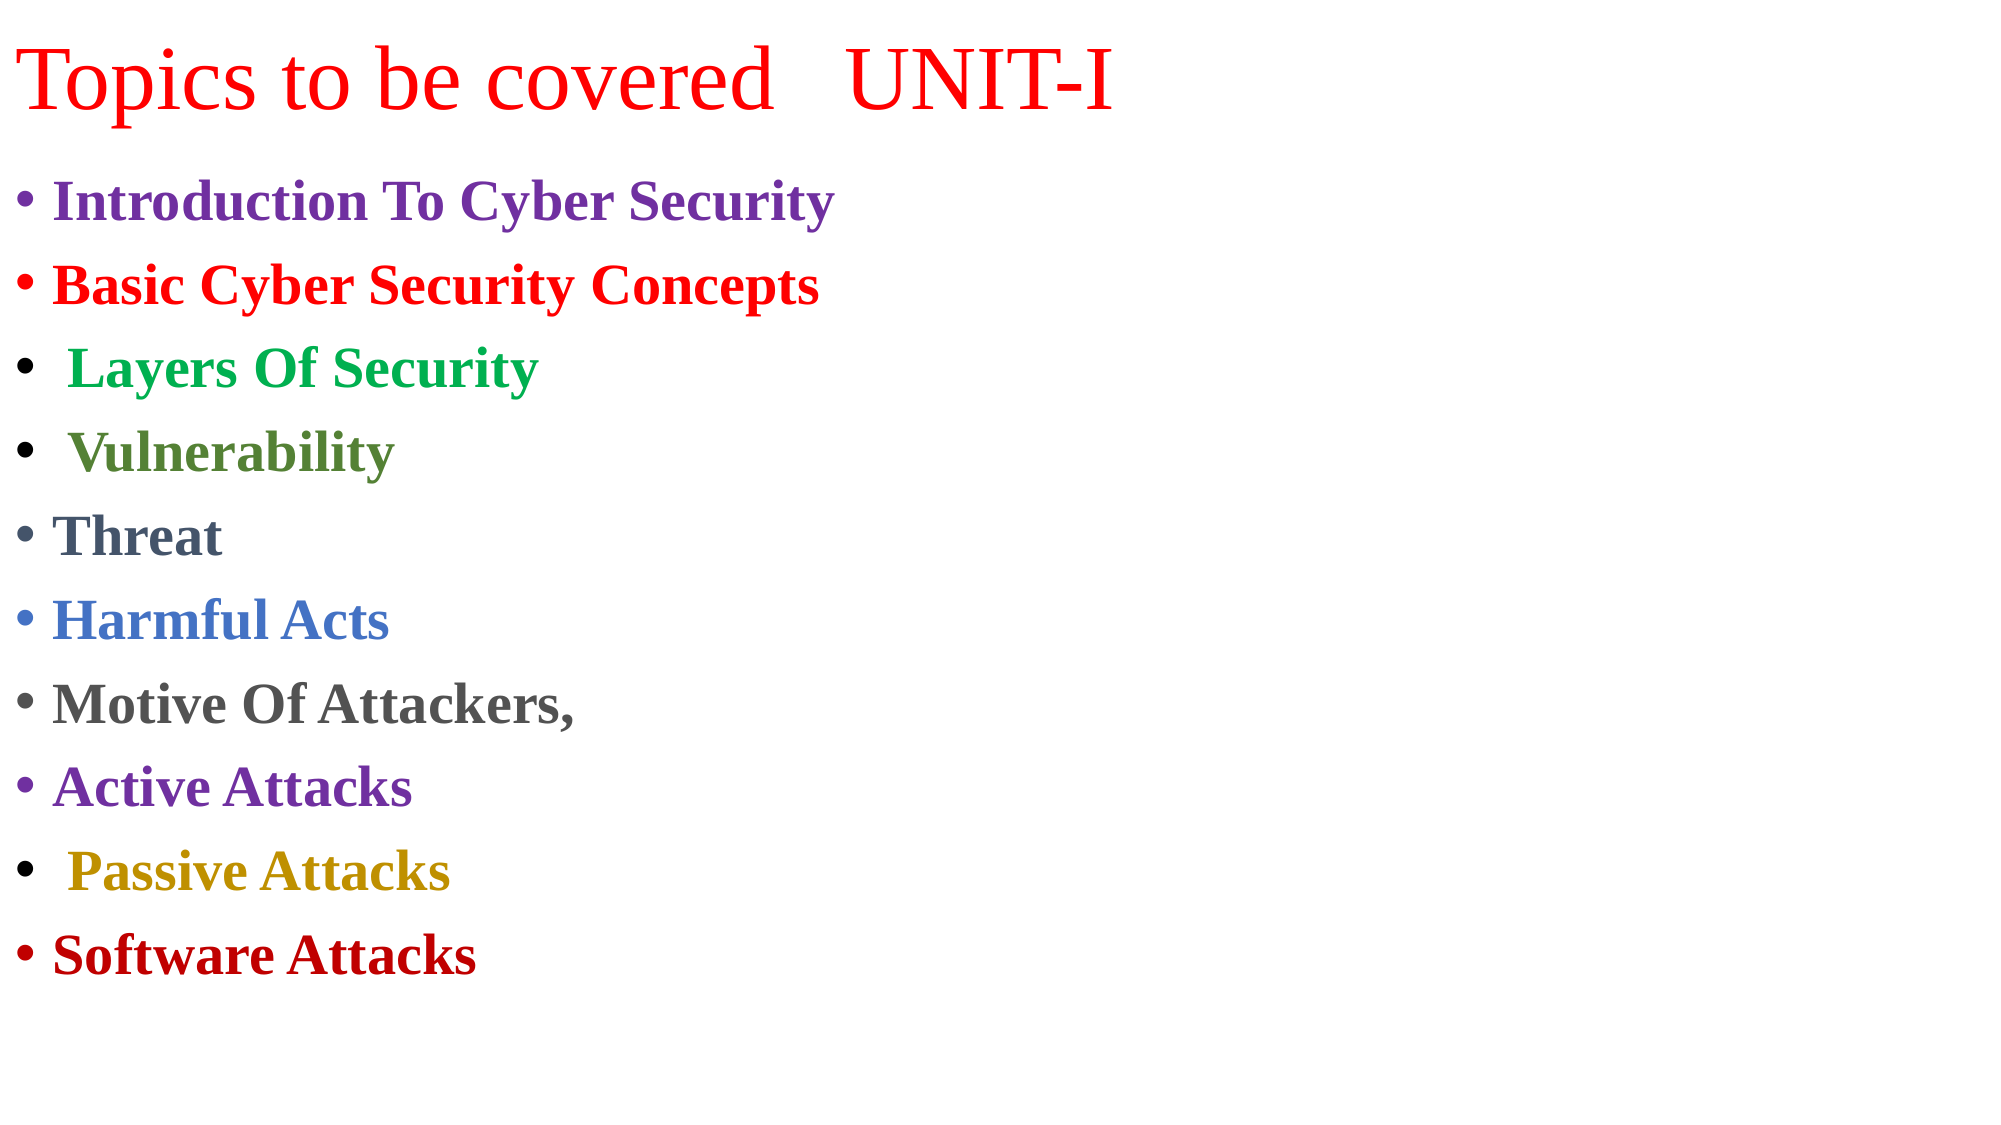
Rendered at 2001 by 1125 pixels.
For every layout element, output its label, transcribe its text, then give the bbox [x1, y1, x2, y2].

list Introduction To Cyber Security Basic Cyber Security Concepts Layers Of Security Vulnerability Threat Harmful Acts Motive Of Attackers, Active Attacks Passive Attacks Software Attacks [0, 162, 1892, 1063]
title Topics to be covered UNIT-I [0, 0, 1653, 162]
